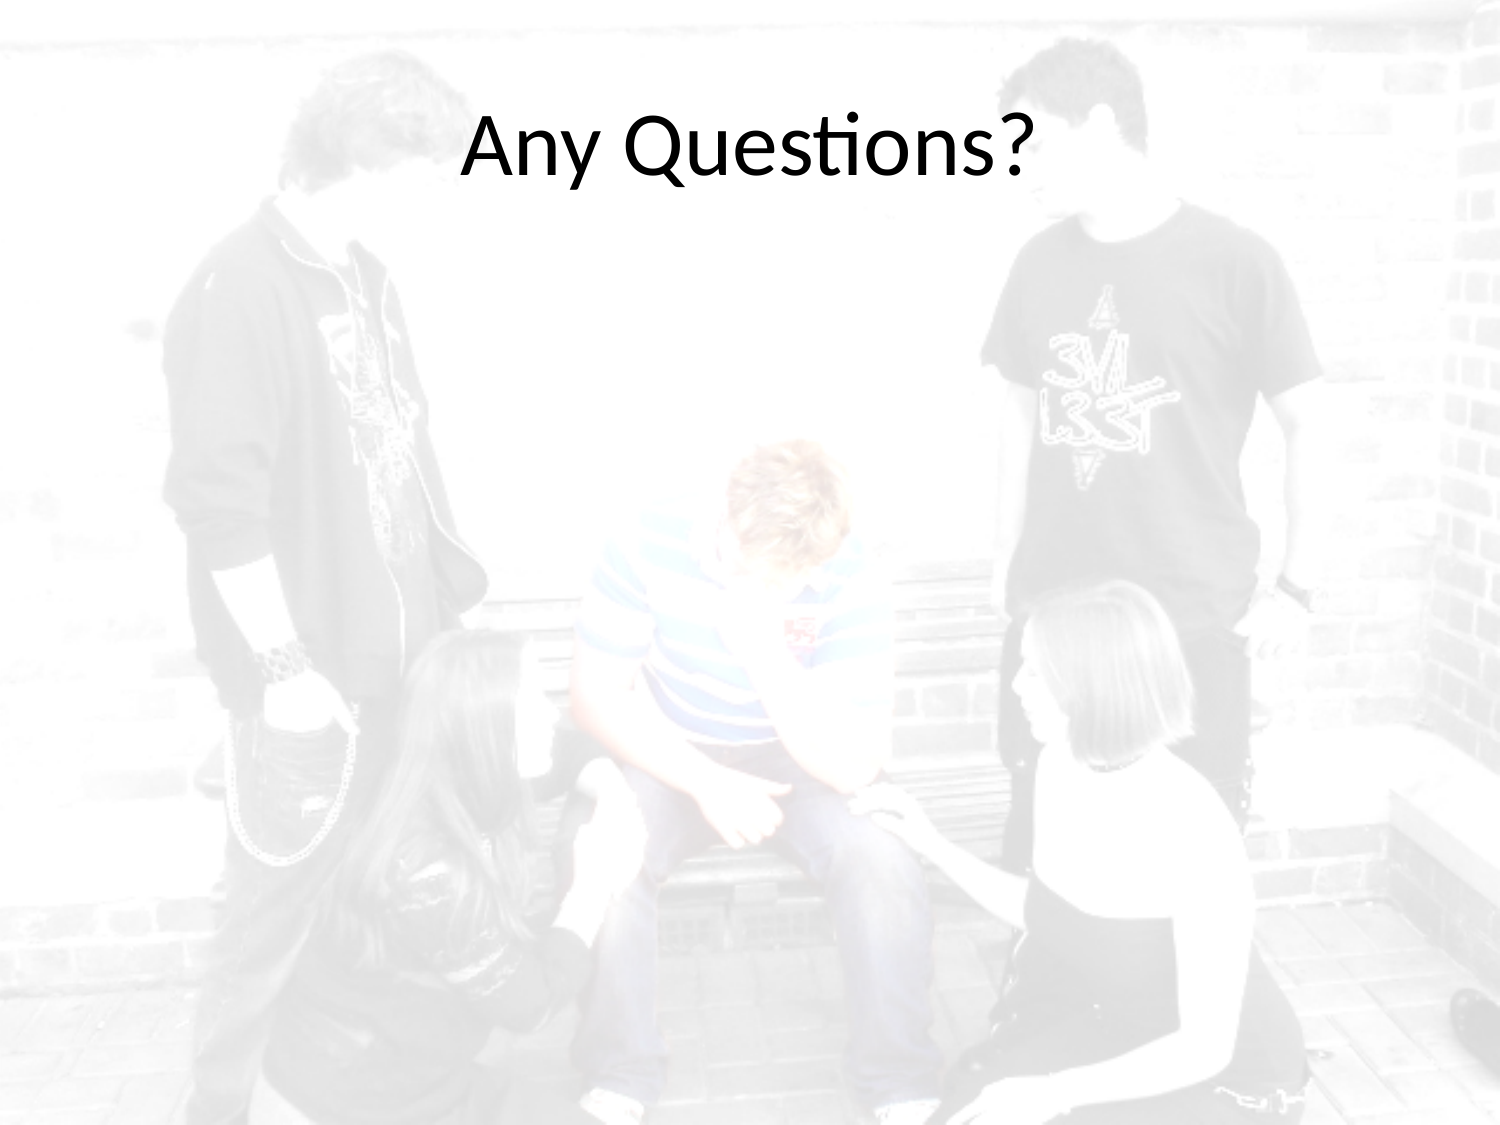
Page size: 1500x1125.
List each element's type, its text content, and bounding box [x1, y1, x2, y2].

title Any Questions? [75, 45, 1425, 233]
